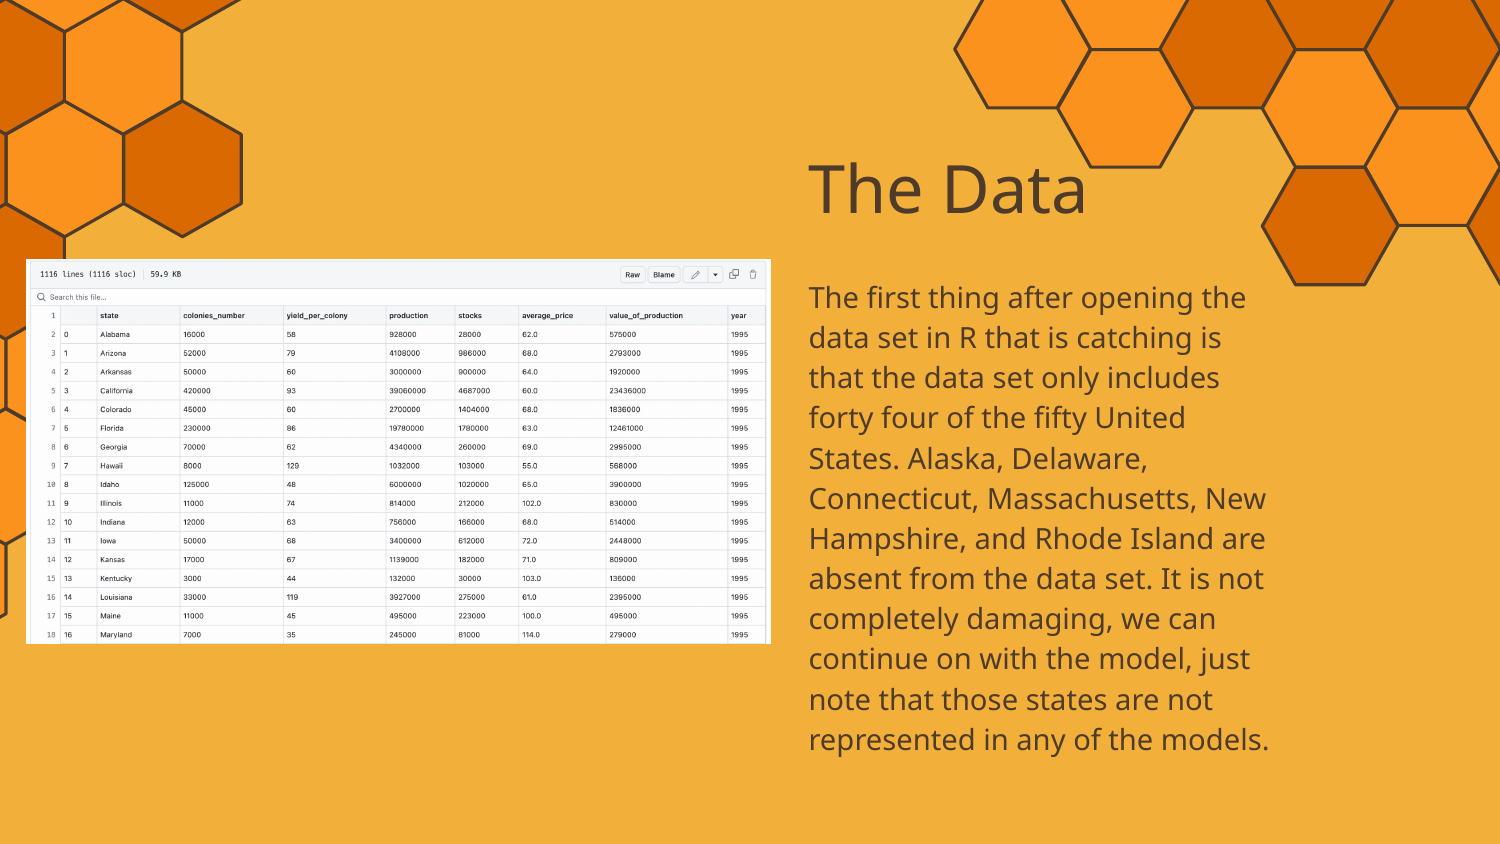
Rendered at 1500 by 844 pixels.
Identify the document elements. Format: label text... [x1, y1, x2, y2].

subtitle The first thing after opening the data set in R that is catching is that the data set only includes forty four of the fifty United States. Alaska, Delaware, Connecticut, Massachusetts, New Hampshire, and Rhode Island are absent from the data set. It is not completely damaging, we can continue on with the model, just note that those states are not represented in any of the models. [793, 259, 1286, 801]
picture [26, 258, 771, 644]
title The Data [793, 132, 1341, 337]
